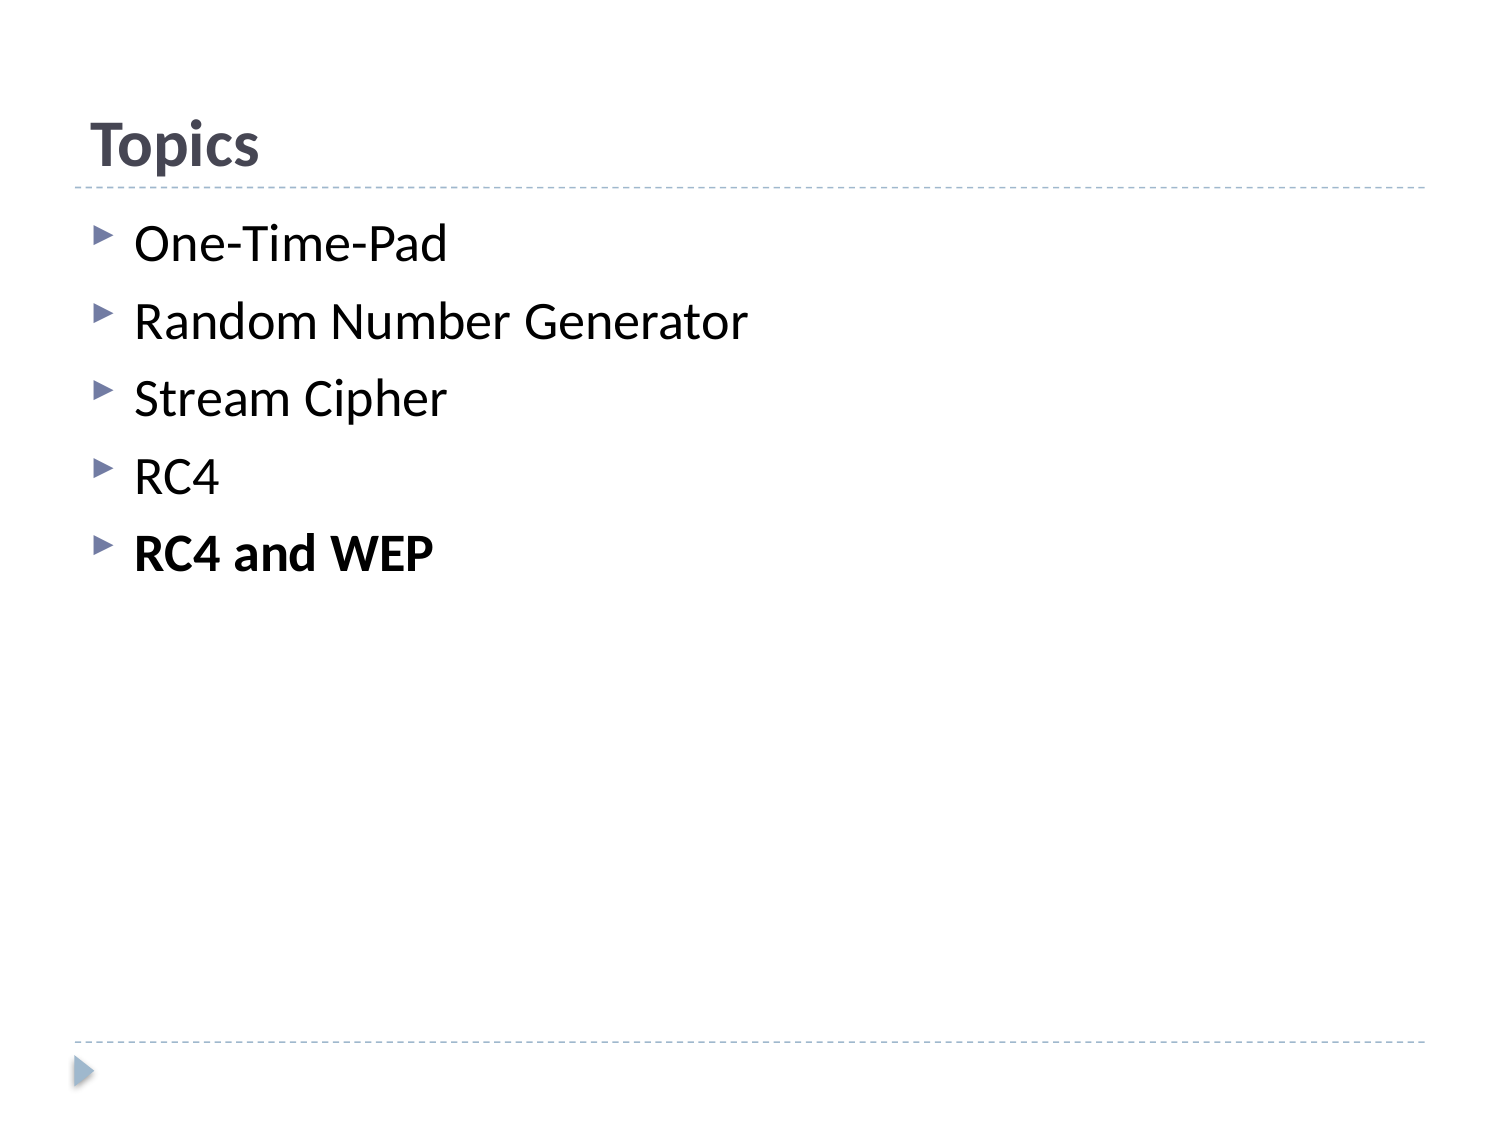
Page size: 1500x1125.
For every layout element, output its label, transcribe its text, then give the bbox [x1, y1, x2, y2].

title Topics [75, 24, 1425, 188]
list One-Time-Pad Random Number Generator Stream Cipher RC4 RC4 and WEP [75, 200, 1425, 1010]
